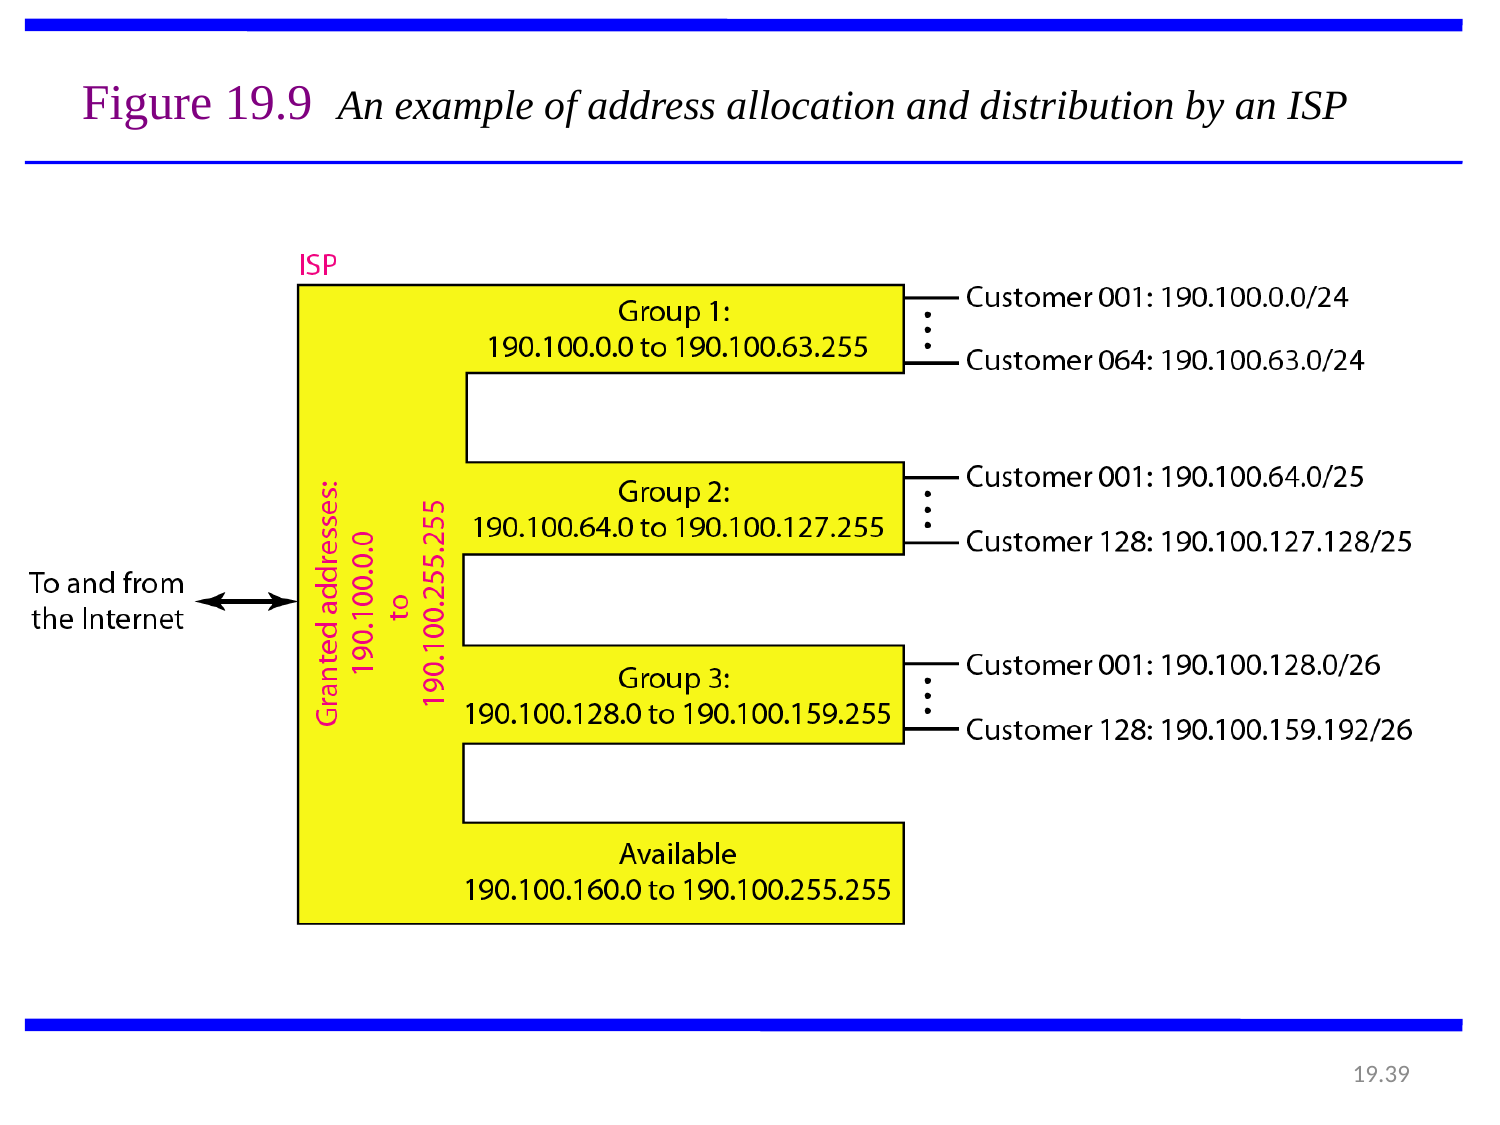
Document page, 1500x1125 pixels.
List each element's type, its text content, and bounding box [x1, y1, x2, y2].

picture [29, 249, 1413, 925]
text_box Figure 19.9 An example of address allocation and distribution by an ISP [67, 62, 1364, 138]
slide_number 19. [1074, 1042, 1425, 1103]
